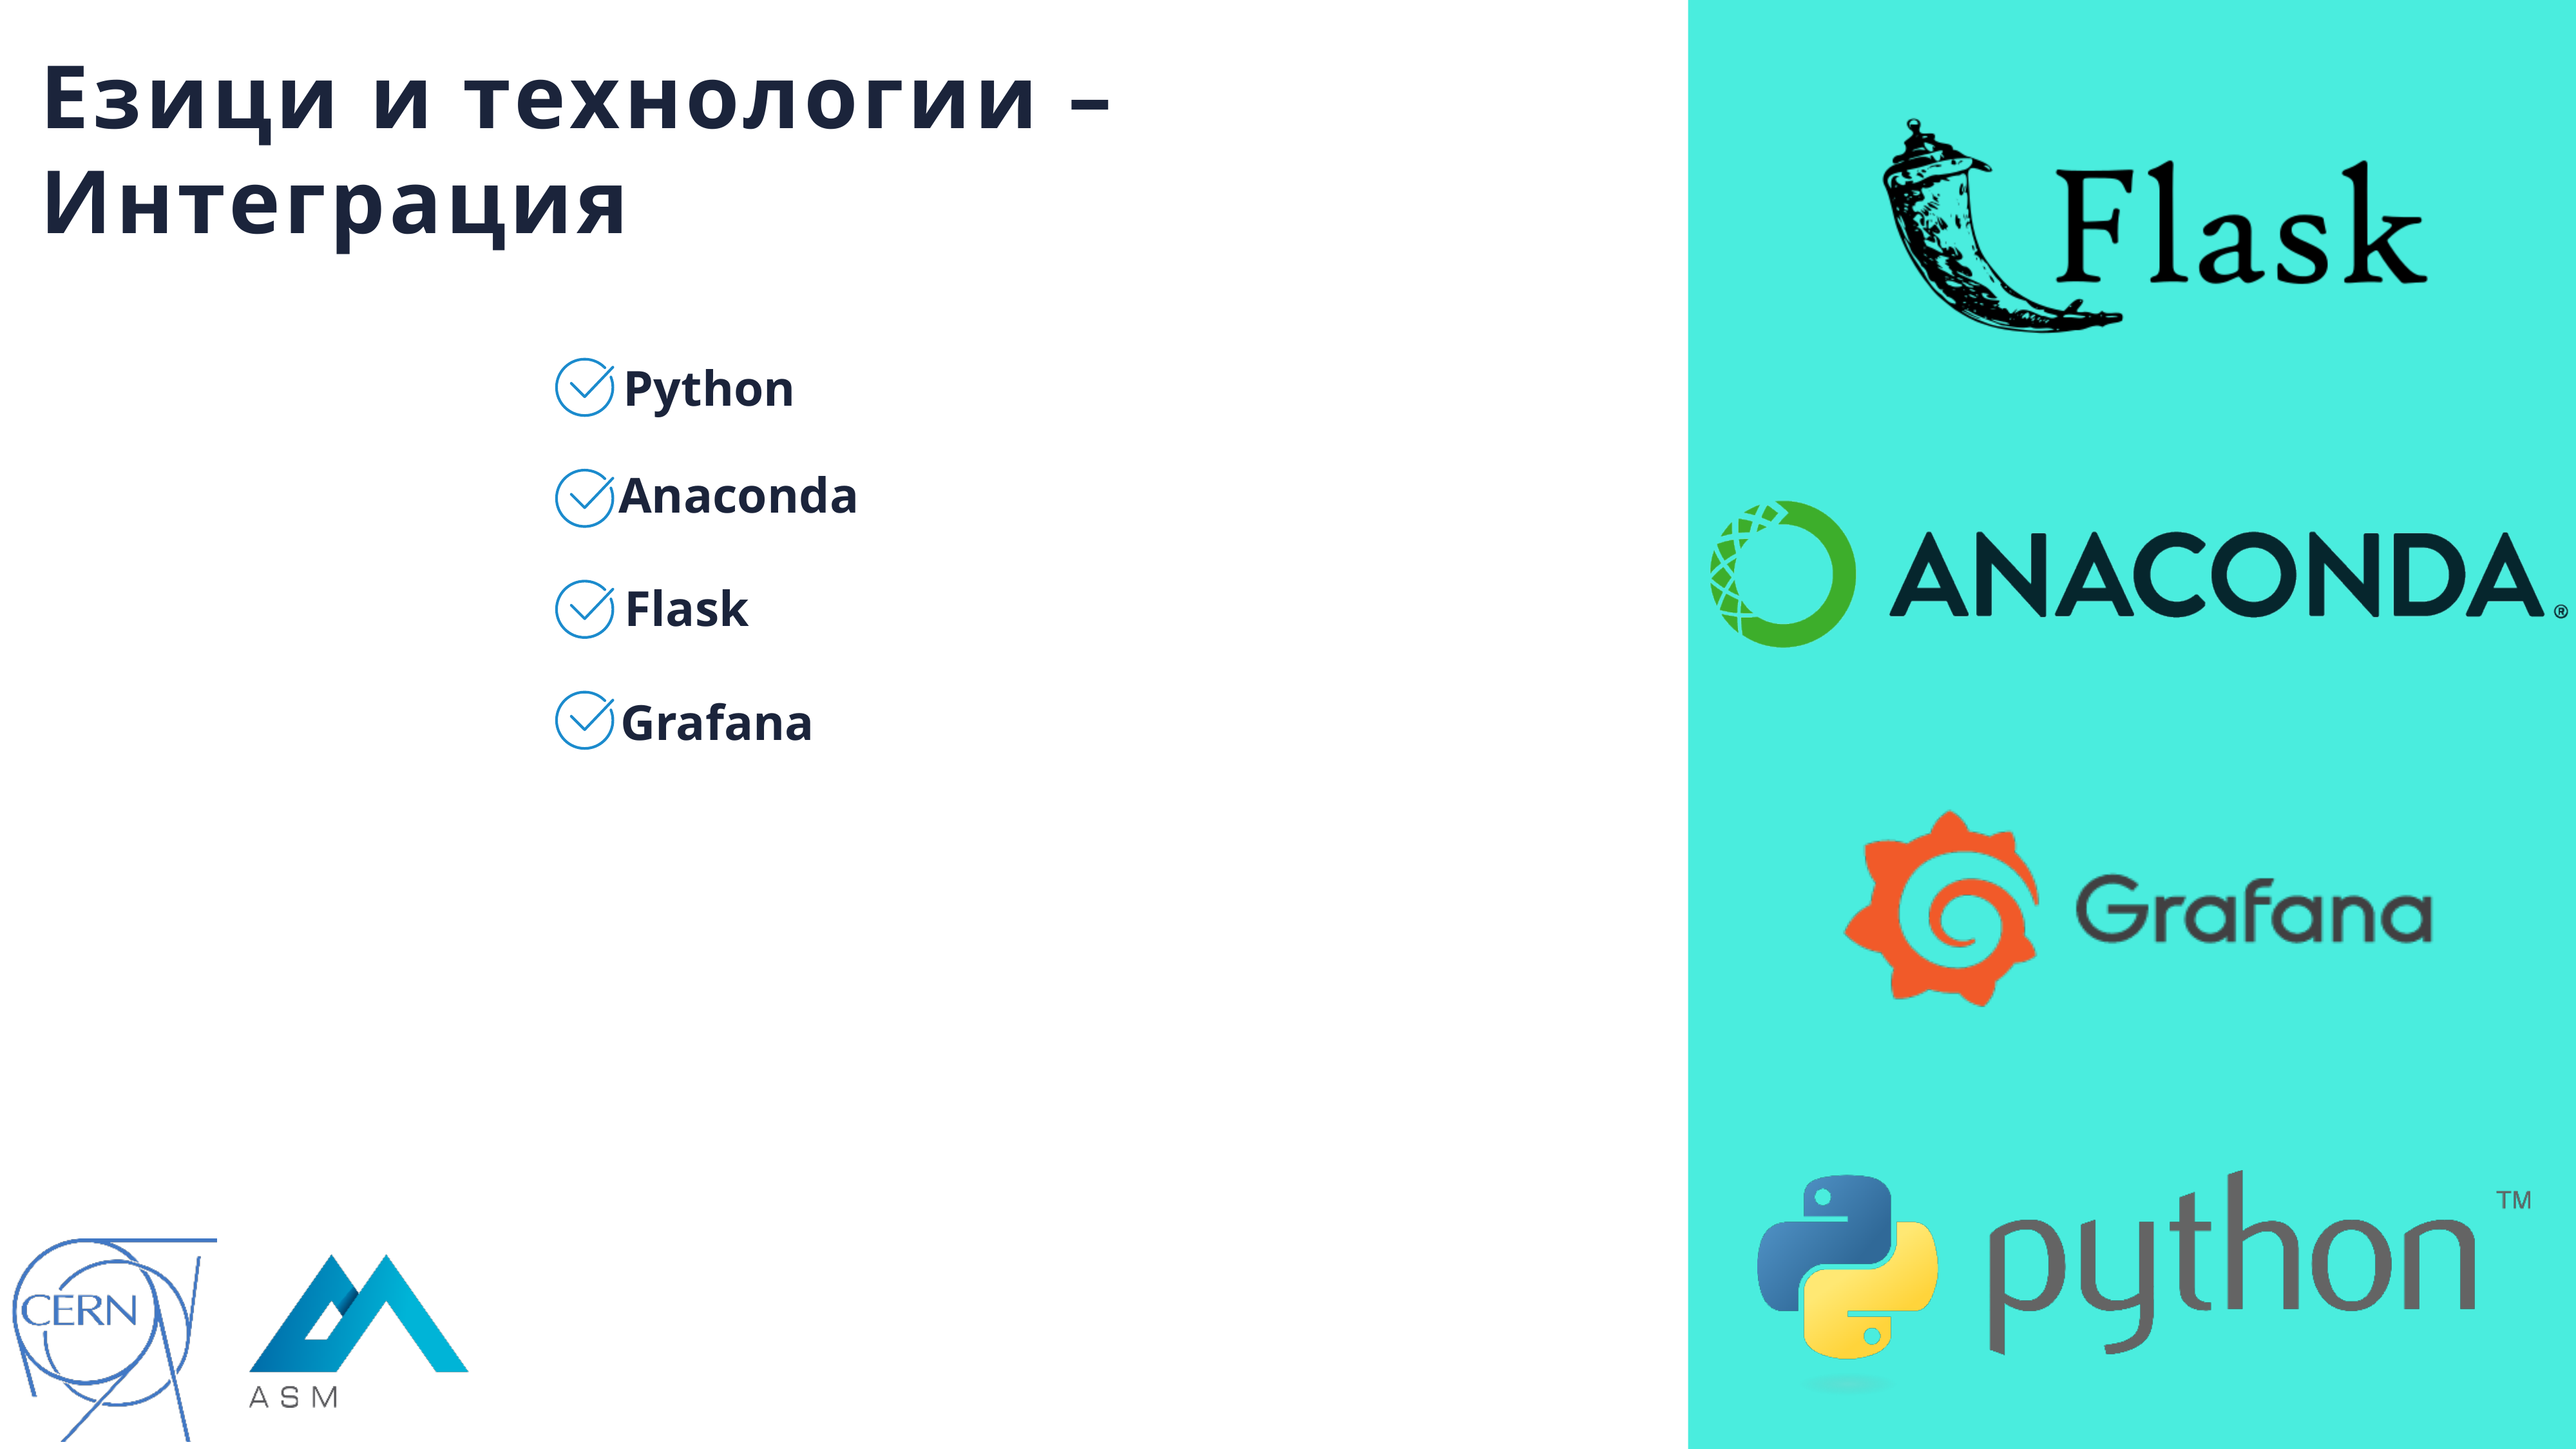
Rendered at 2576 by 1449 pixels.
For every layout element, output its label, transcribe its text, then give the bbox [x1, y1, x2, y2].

picture [1705, 496, 2576, 1396]
text_box [555, 468, 609, 528]
text_box [1688, 0, 2576, 1449]
text_box Езици и технологии – Интеграция [30, 36, 1655, 256]
picture [1849, 68, 2465, 377]
text_box Grafana [611, 687, 824, 755]
text_box Python [614, 353, 805, 421]
text_box Anaconda [609, 459, 869, 527]
text_box [555, 357, 614, 417]
picture [249, 1255, 469, 1408]
text_box [555, 580, 615, 639]
text_box [555, 690, 611, 750]
picture [11, 1238, 217, 1442]
text_box Flask [615, 573, 759, 641]
